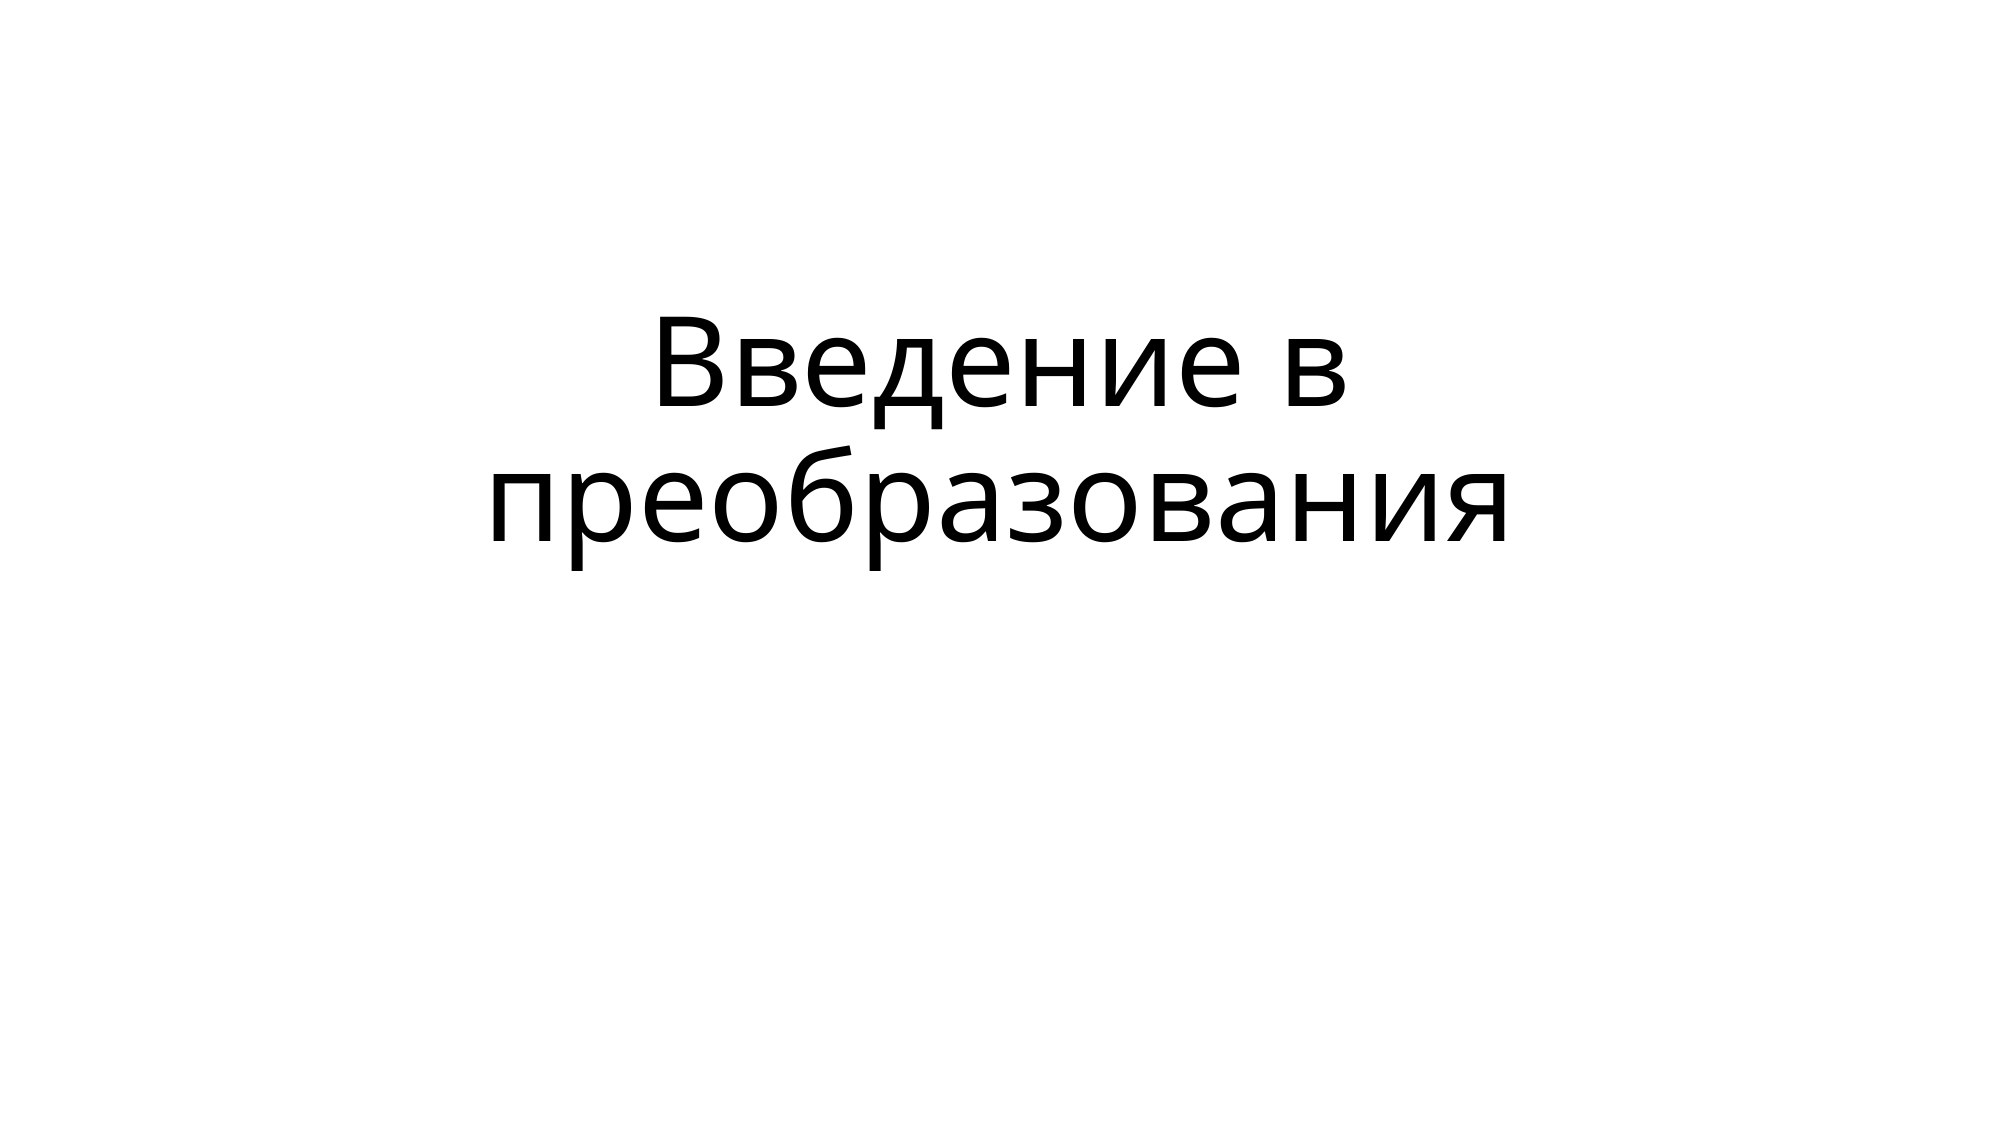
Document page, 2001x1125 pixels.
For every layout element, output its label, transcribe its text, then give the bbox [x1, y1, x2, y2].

title Введение в преобразования [249, 184, 1750, 576]
